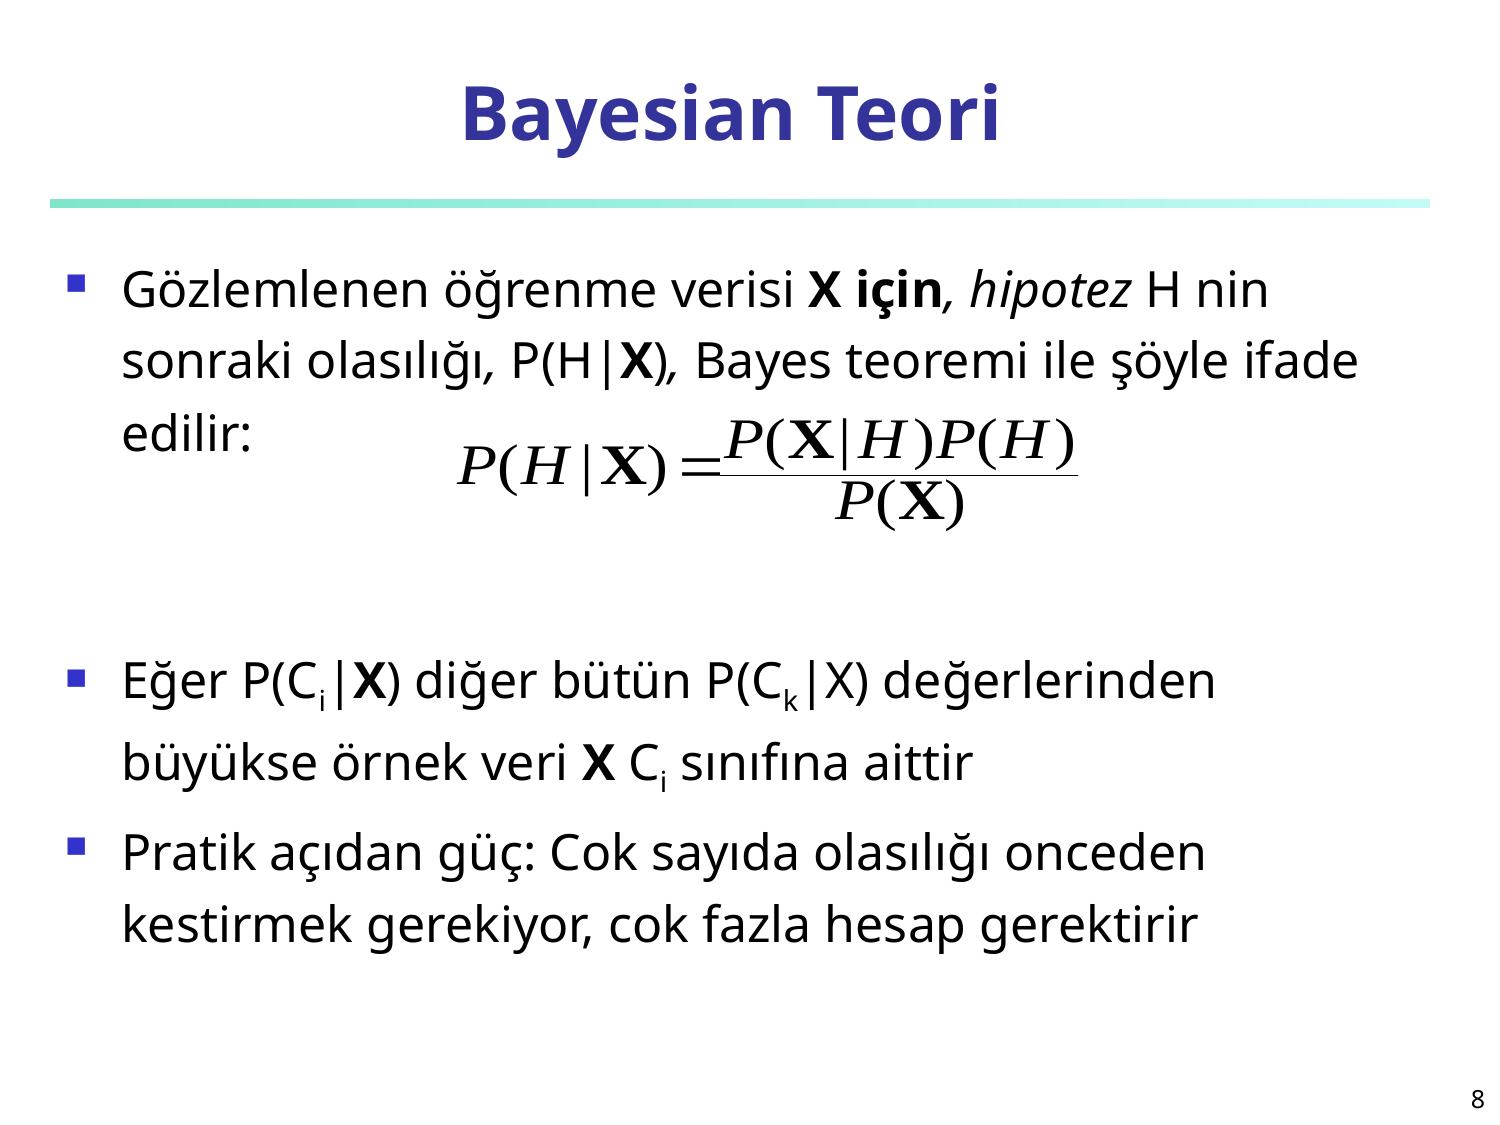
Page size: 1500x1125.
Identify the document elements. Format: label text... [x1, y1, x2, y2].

title Bayesian Teori [249, 62, 1213, 163]
list Gözlemlenen öğrenme verisi X için, hipotez H nin sonraki olasılığı, P(H|X), Bayes teoremi ile şöyle ifade edilir: Eğer P(Ci|X) diğer bütün P(Ck|X) değerlerinden büyükse örnek veri X Ci sınıfına aittir Pratik açıdan güç: Cok sayıda olasılığı onceden kestirmek gerekiyor, cok fazla hesap gerektirir [49, 237, 1438, 1063]
slide_number 8 [1187, 1062, 1500, 1125]
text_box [449, 412, 1088, 539]
